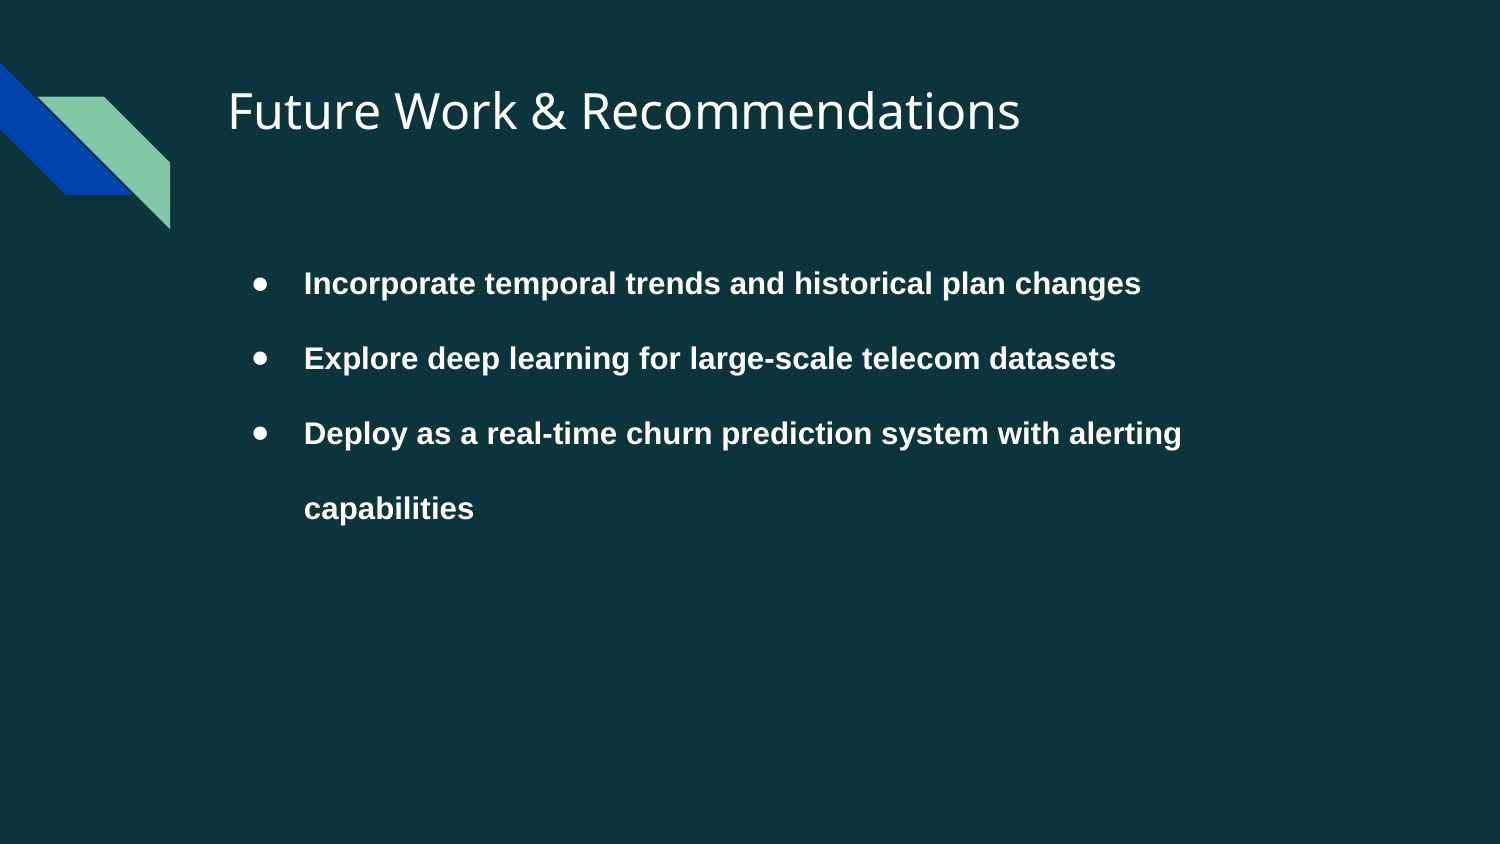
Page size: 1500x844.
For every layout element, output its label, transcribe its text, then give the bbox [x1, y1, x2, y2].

title Future Work & Recommendations [212, 64, 1368, 215]
list Incorporate temporal trends and historical plan changes Explore deep learning for large-scale telecom datasets Deploy as a real-time churn prediction system with alerting capabilities [213, 211, 1368, 595]
